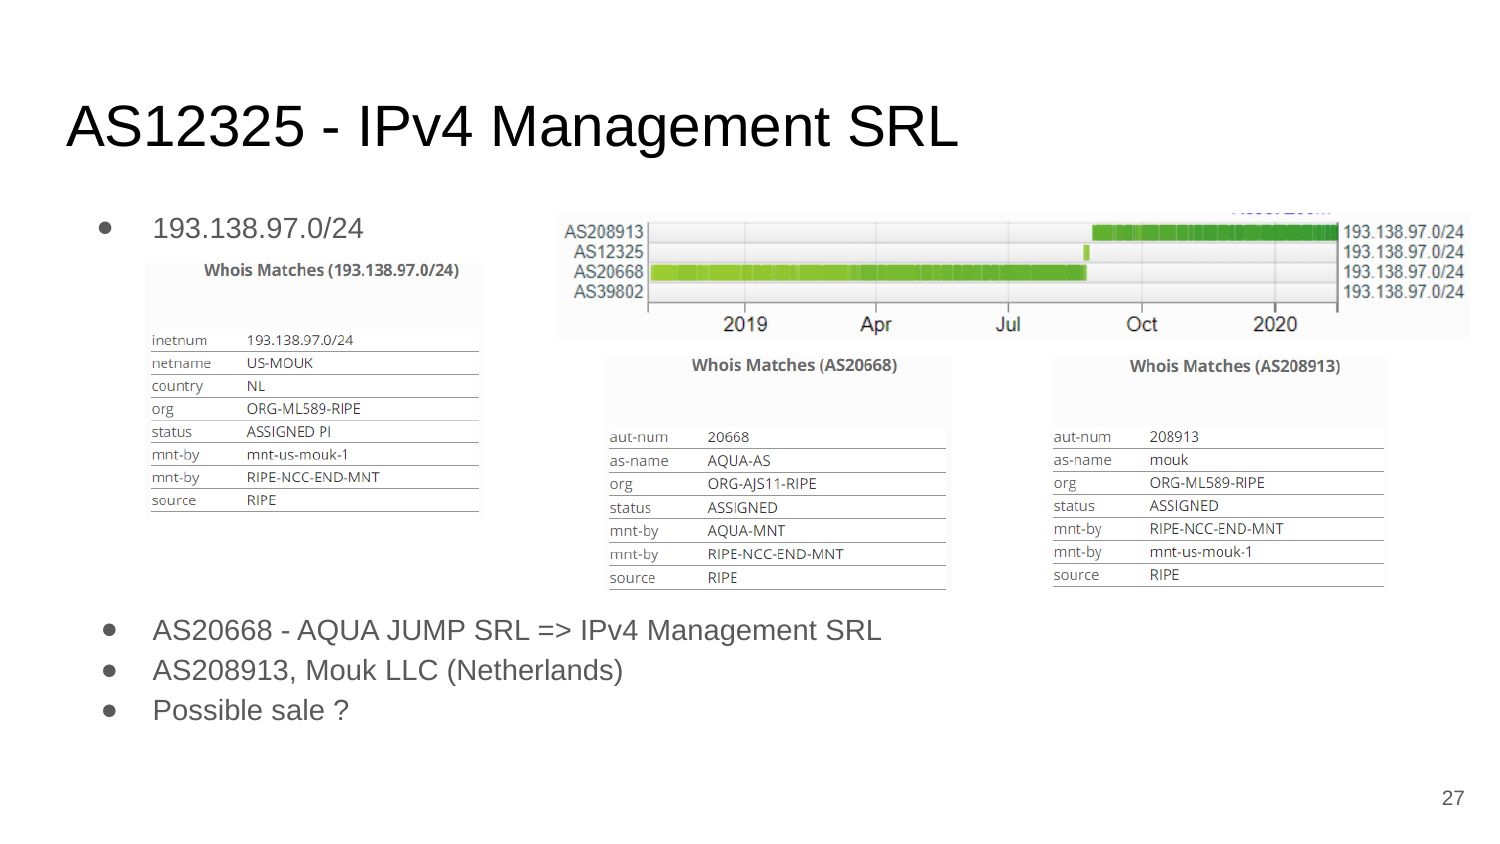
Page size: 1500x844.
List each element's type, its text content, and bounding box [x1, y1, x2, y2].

picture [1052, 356, 1388, 592]
list 193.138.97.0/24 AS20668 - AQUA JUMP SRL => IPv4 Management SRL AS208913, Mouk LLC (Netherlands) Possible sale ? [62, 189, 1461, 830]
picture [555, 212, 1470, 338]
picture [145, 263, 483, 519]
title AS12325 - IPv4 Management SRL [51, 72, 1449, 167]
slide_number ‹#› [1389, 764, 1480, 830]
picture [606, 356, 952, 592]
